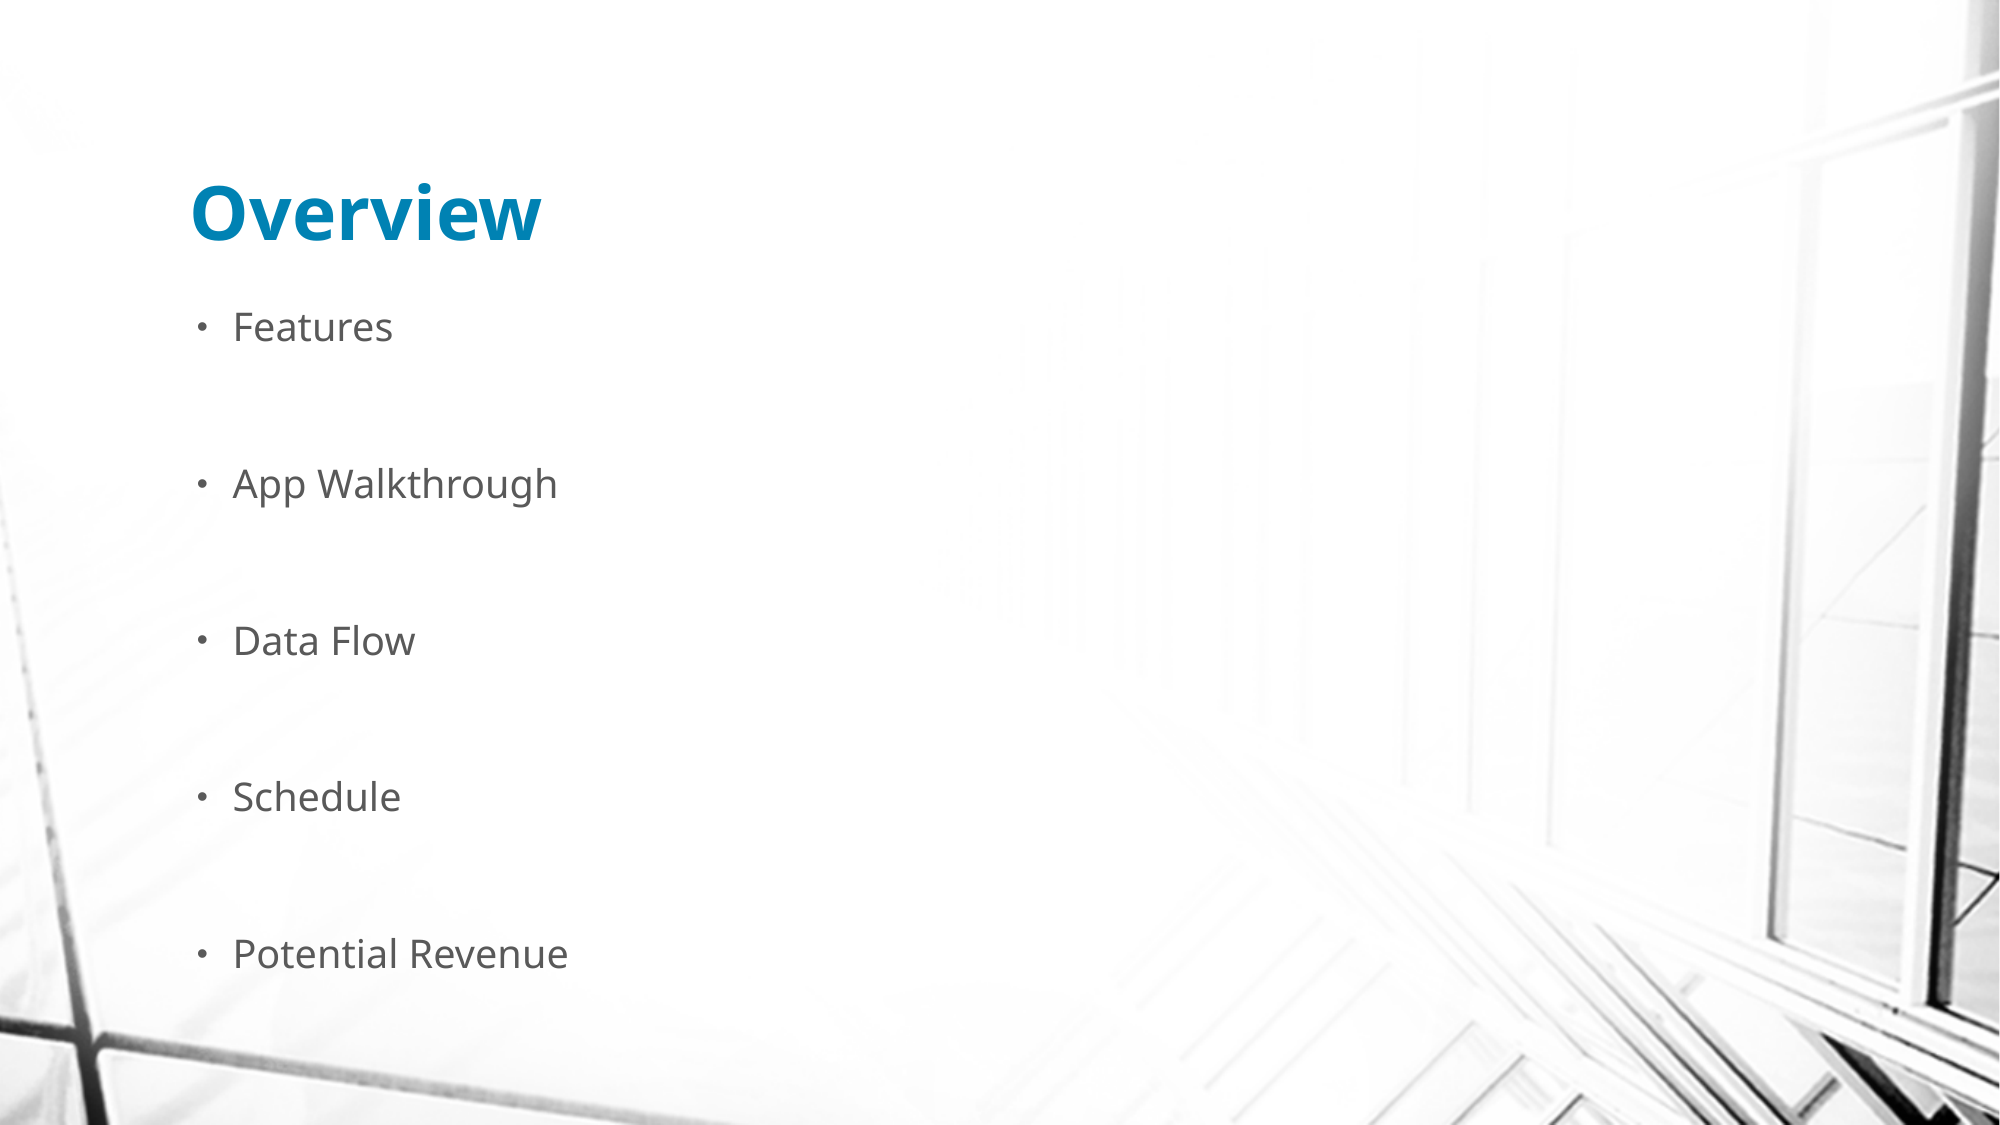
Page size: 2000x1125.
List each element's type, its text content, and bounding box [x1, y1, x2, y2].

list Features App Walkthrough Data Flow Schedule Potential Revenue [174, 299, 1600, 988]
picture [0, 0, 2000, 1125]
title Overview [174, 87, 1600, 263]
